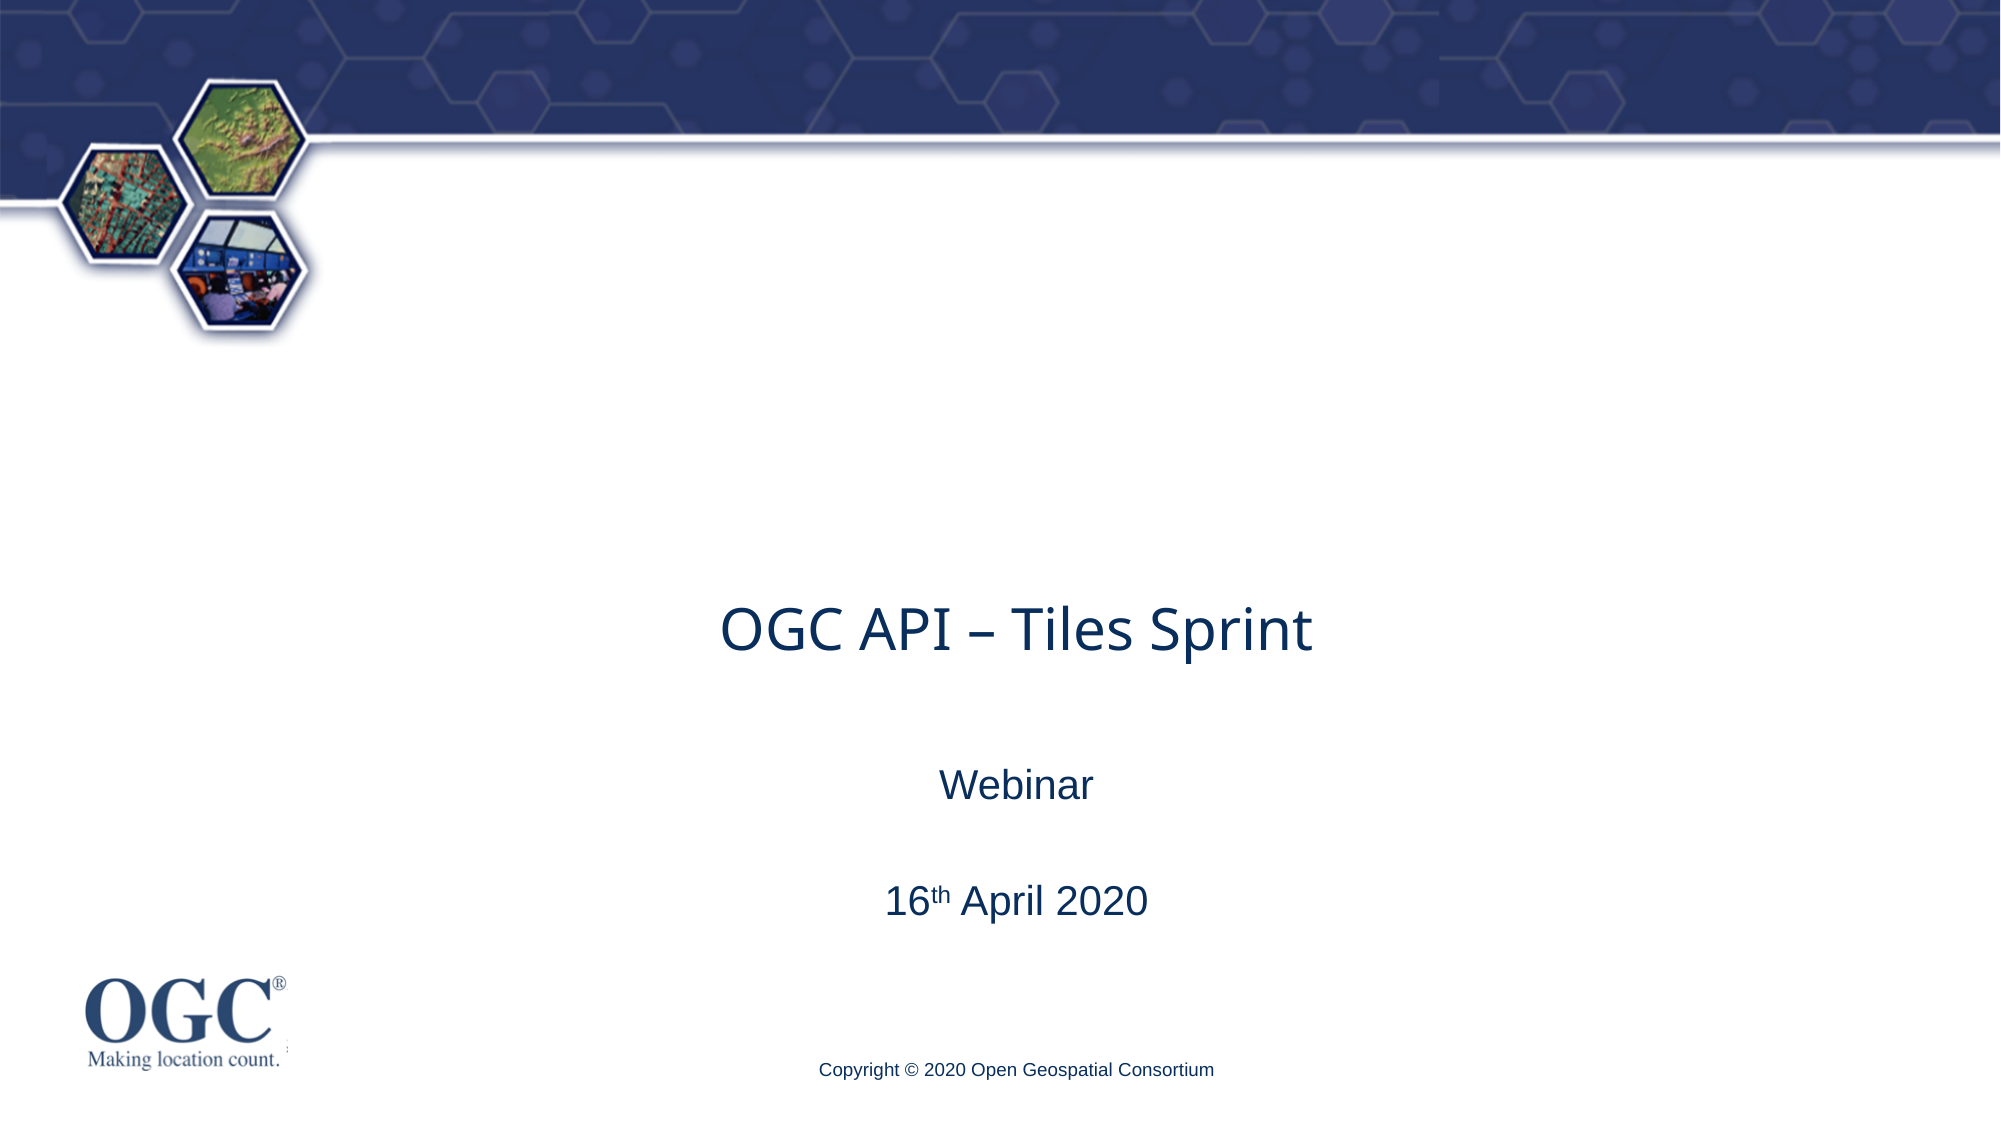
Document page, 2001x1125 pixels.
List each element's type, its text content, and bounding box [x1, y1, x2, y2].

title OGC API – Tiles Sprint [166, 537, 1867, 726]
picture [0, 0, 2001, 350]
subtitle Webinar 16th April 2020 [316, 750, 1717, 1013]
picture [83, 974, 288, 1071]
footer Copyright © 2020 Open Geospatial Consortium [658, 1049, 1376, 1101]
